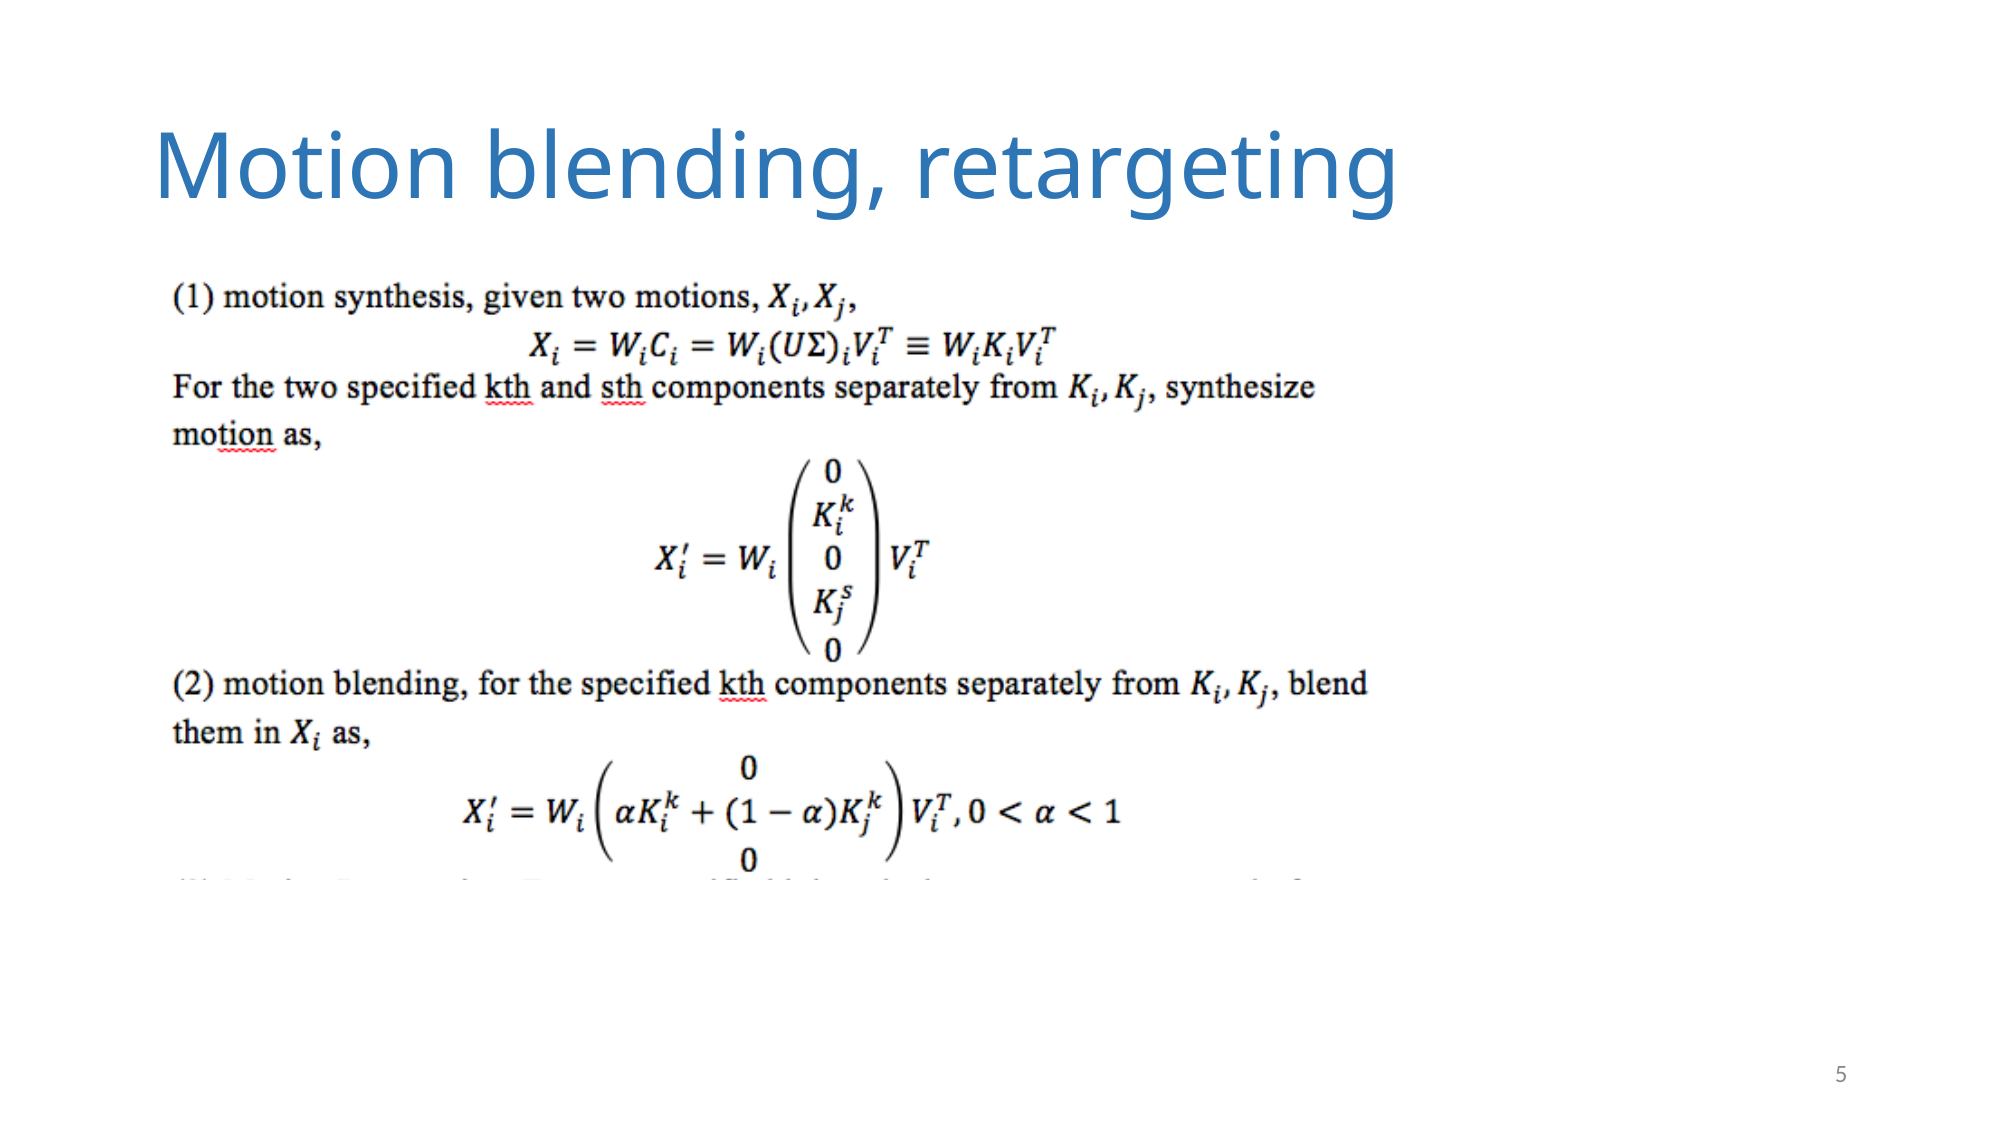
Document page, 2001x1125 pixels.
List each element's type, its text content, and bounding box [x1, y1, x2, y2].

slide_number 6 [1412, 1042, 1863, 1103]
title Motion blending, retargeting [137, 59, 1863, 278]
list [157, 277, 1404, 880]
